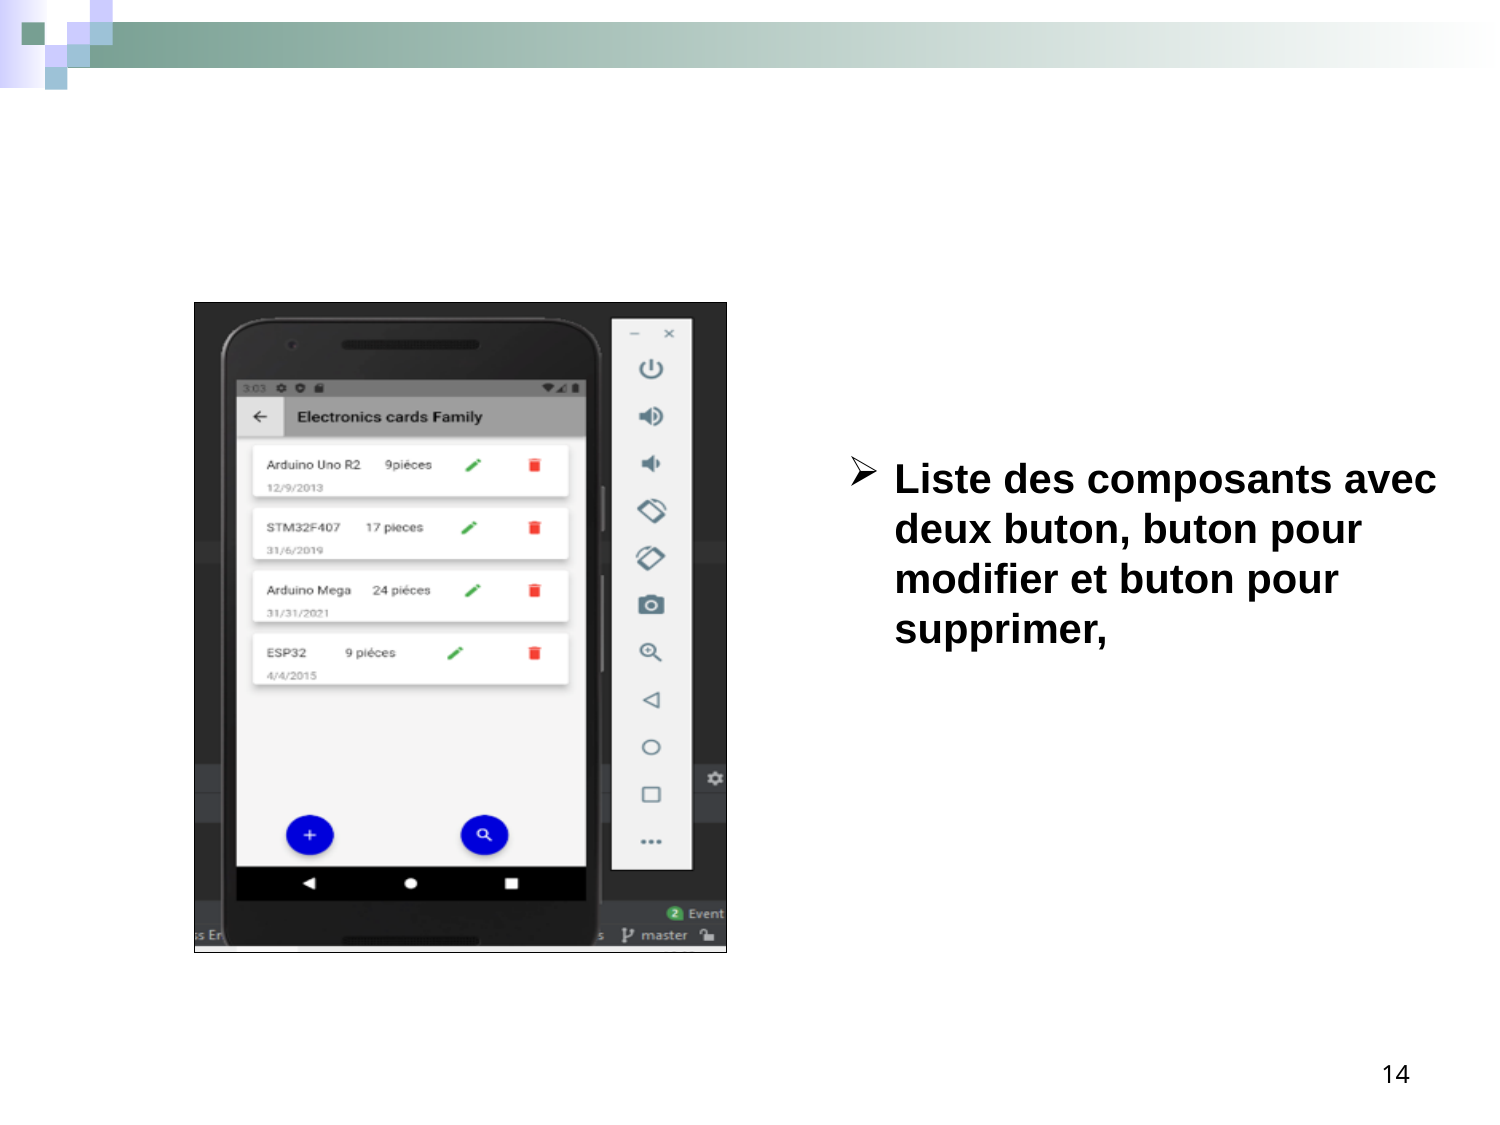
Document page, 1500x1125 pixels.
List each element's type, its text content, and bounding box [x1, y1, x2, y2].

picture [194, 302, 727, 953]
text_box Liste des composants avec deux buton, buton pour modifier et buton pour supprimer, [832, 444, 1459, 660]
slide_number 14 [1074, 1025, 1425, 1100]
